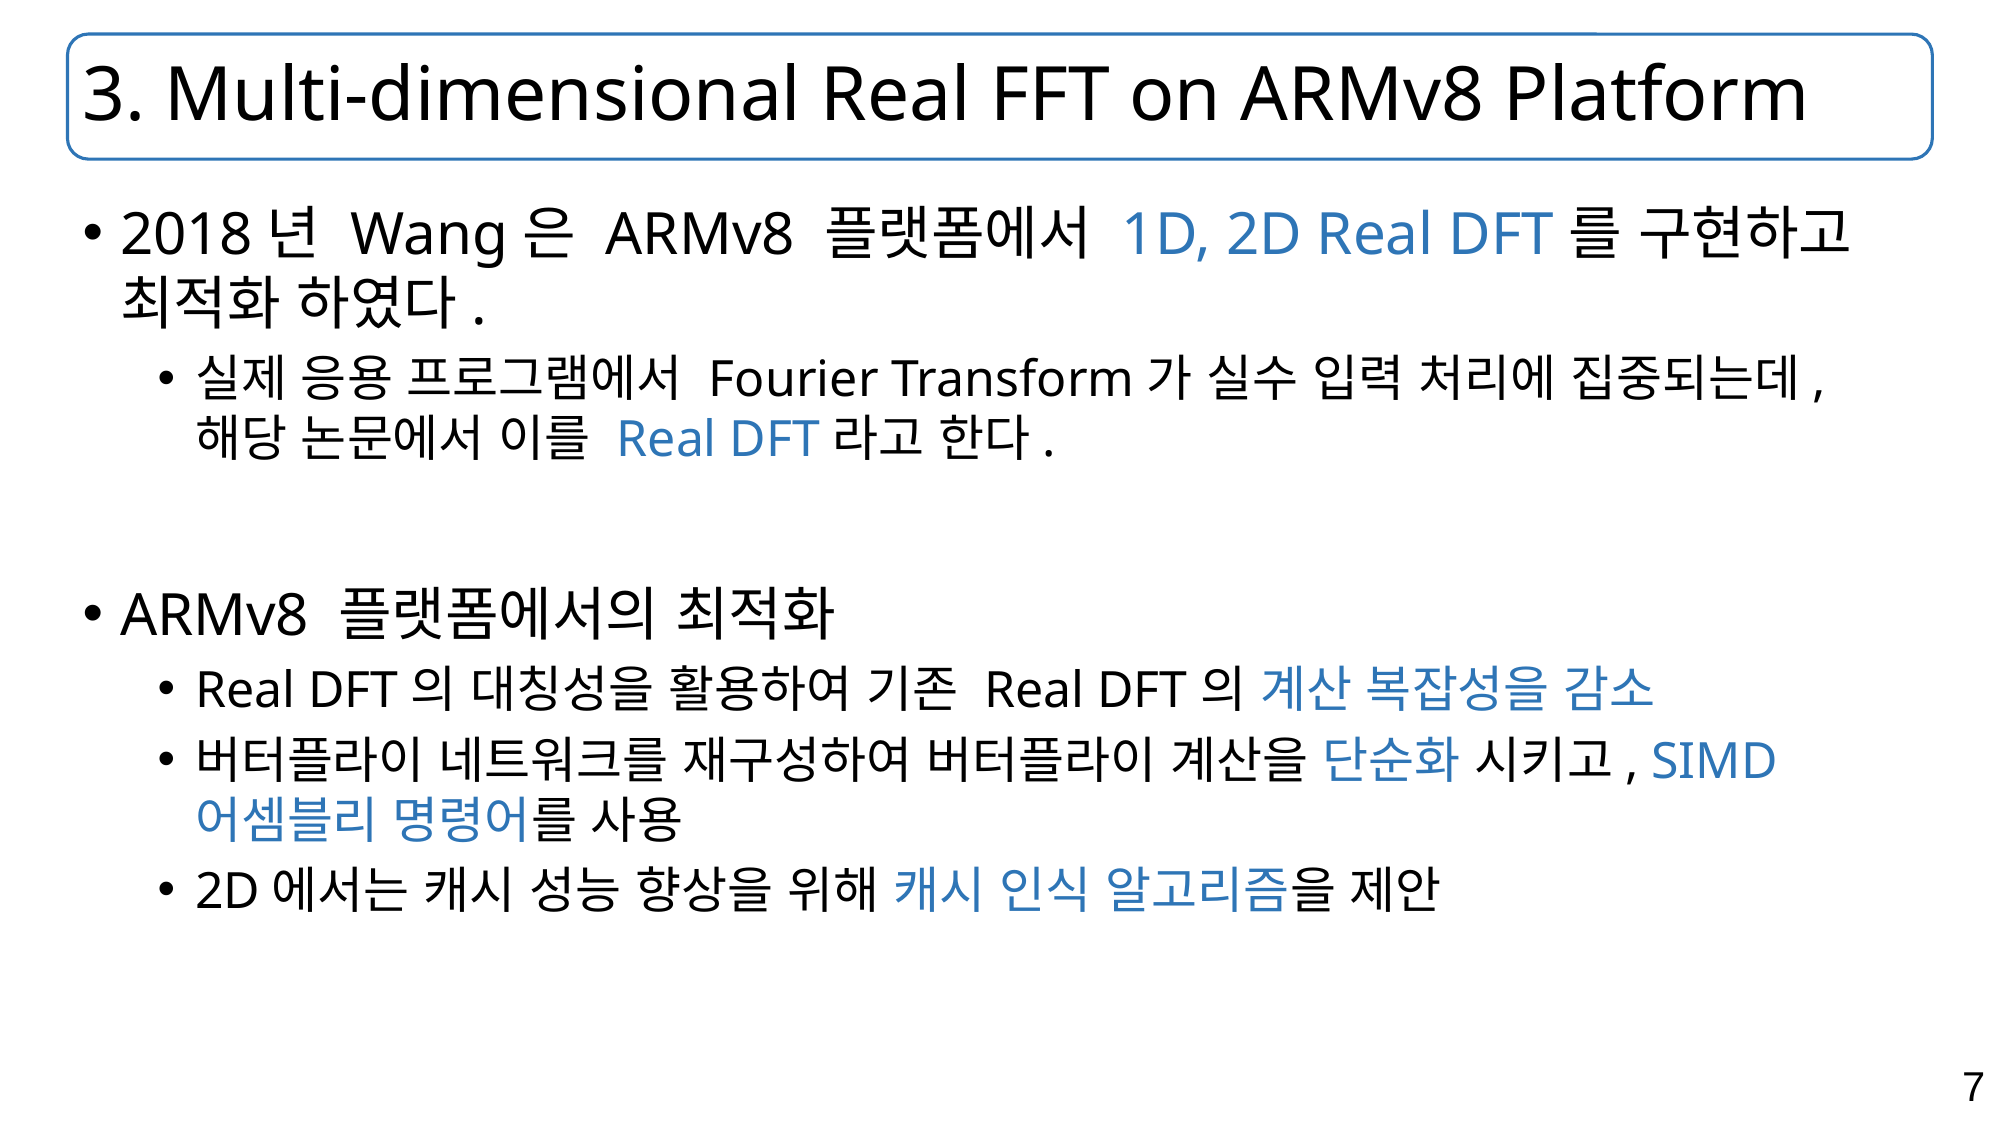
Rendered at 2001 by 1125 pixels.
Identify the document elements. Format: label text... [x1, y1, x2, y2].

list 2018년 Wang은 ARMv8 플랫폼에서 1D, 2D Real DFT를 구현하고 최적화 하였다. 실제 응용 프로그램에서 Fourier Transform가 실수 입력 처리에 집중되는데, 해당 논문에서 이를 Real DFT라고 한다. ARMv8 플랫폼에서의 최적화 Real DFT의 대칭성을 활용하여 기존 Real DFT의 계산 복잡성을 감소 버터플라이 네트워크를 재구성하여 버터플라이 계산을 단순화 시키고, SIMD 어셈블리 명령어를 사용 2D에서는 캐시 성능 향상을 위해 캐시 인식 알고리즘을 제안 [67, 189, 1933, 1019]
title 3. Multi-dimensional Real FFT on ARMv8 Platform [67, 34, 1933, 160]
